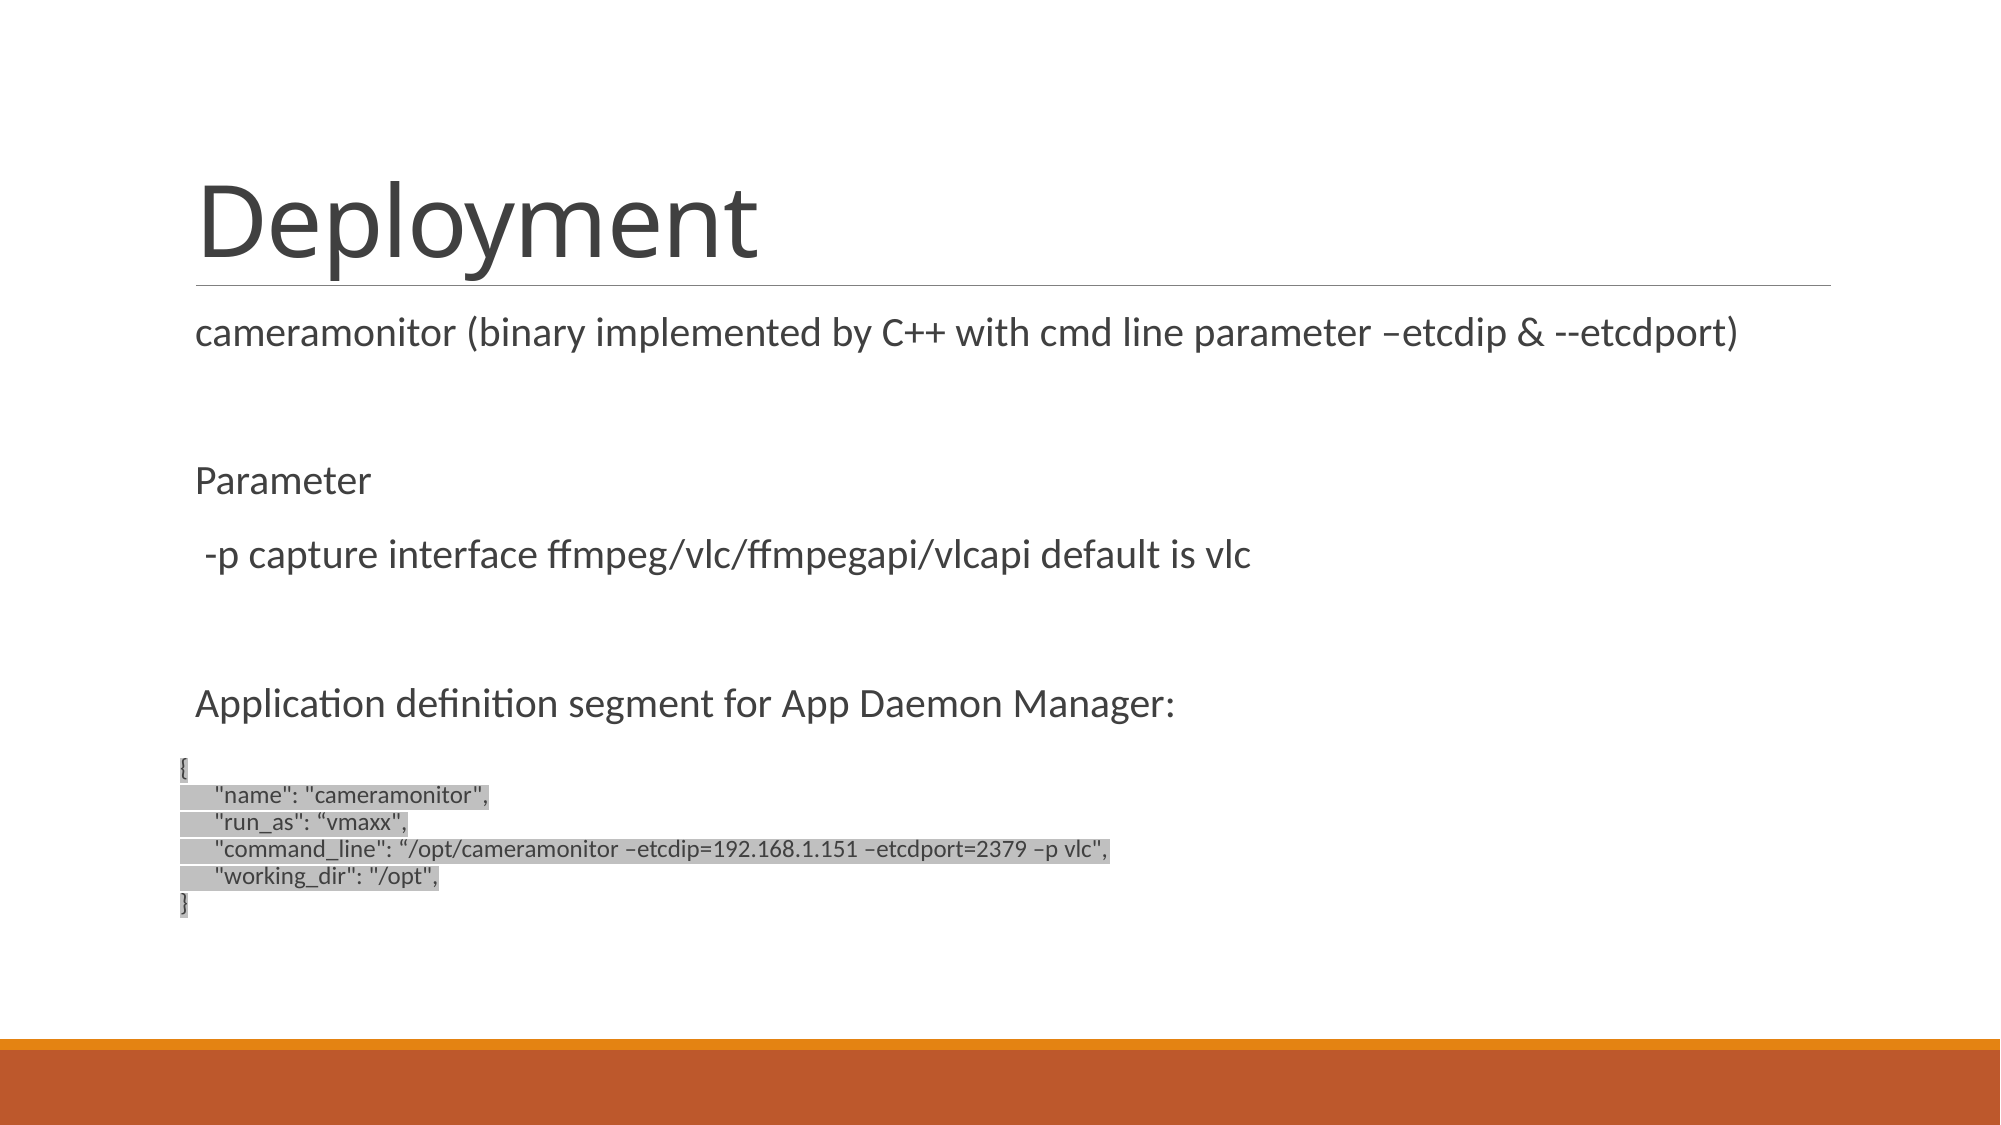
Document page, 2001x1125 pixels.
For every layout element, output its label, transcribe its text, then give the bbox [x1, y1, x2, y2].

title Deployment [180, 47, 1830, 285]
list cameramonitor (binary implemented by C++ with cmd line parameter –etcdip & --etcdport) Parameter -p capture interface ffmpeg/vlc/ffmpegapi/vlcapi default is vlc Application definition segment for App Daemon Manager: { "name": "cameramonitor", "run_as": “vmaxx", "command_line": “/opt/cameramonitor –etcdip=192.168.1.151 –etcdport=2379 –p vlc", "working_dir": "/opt", } [180, 302, 1830, 963]
